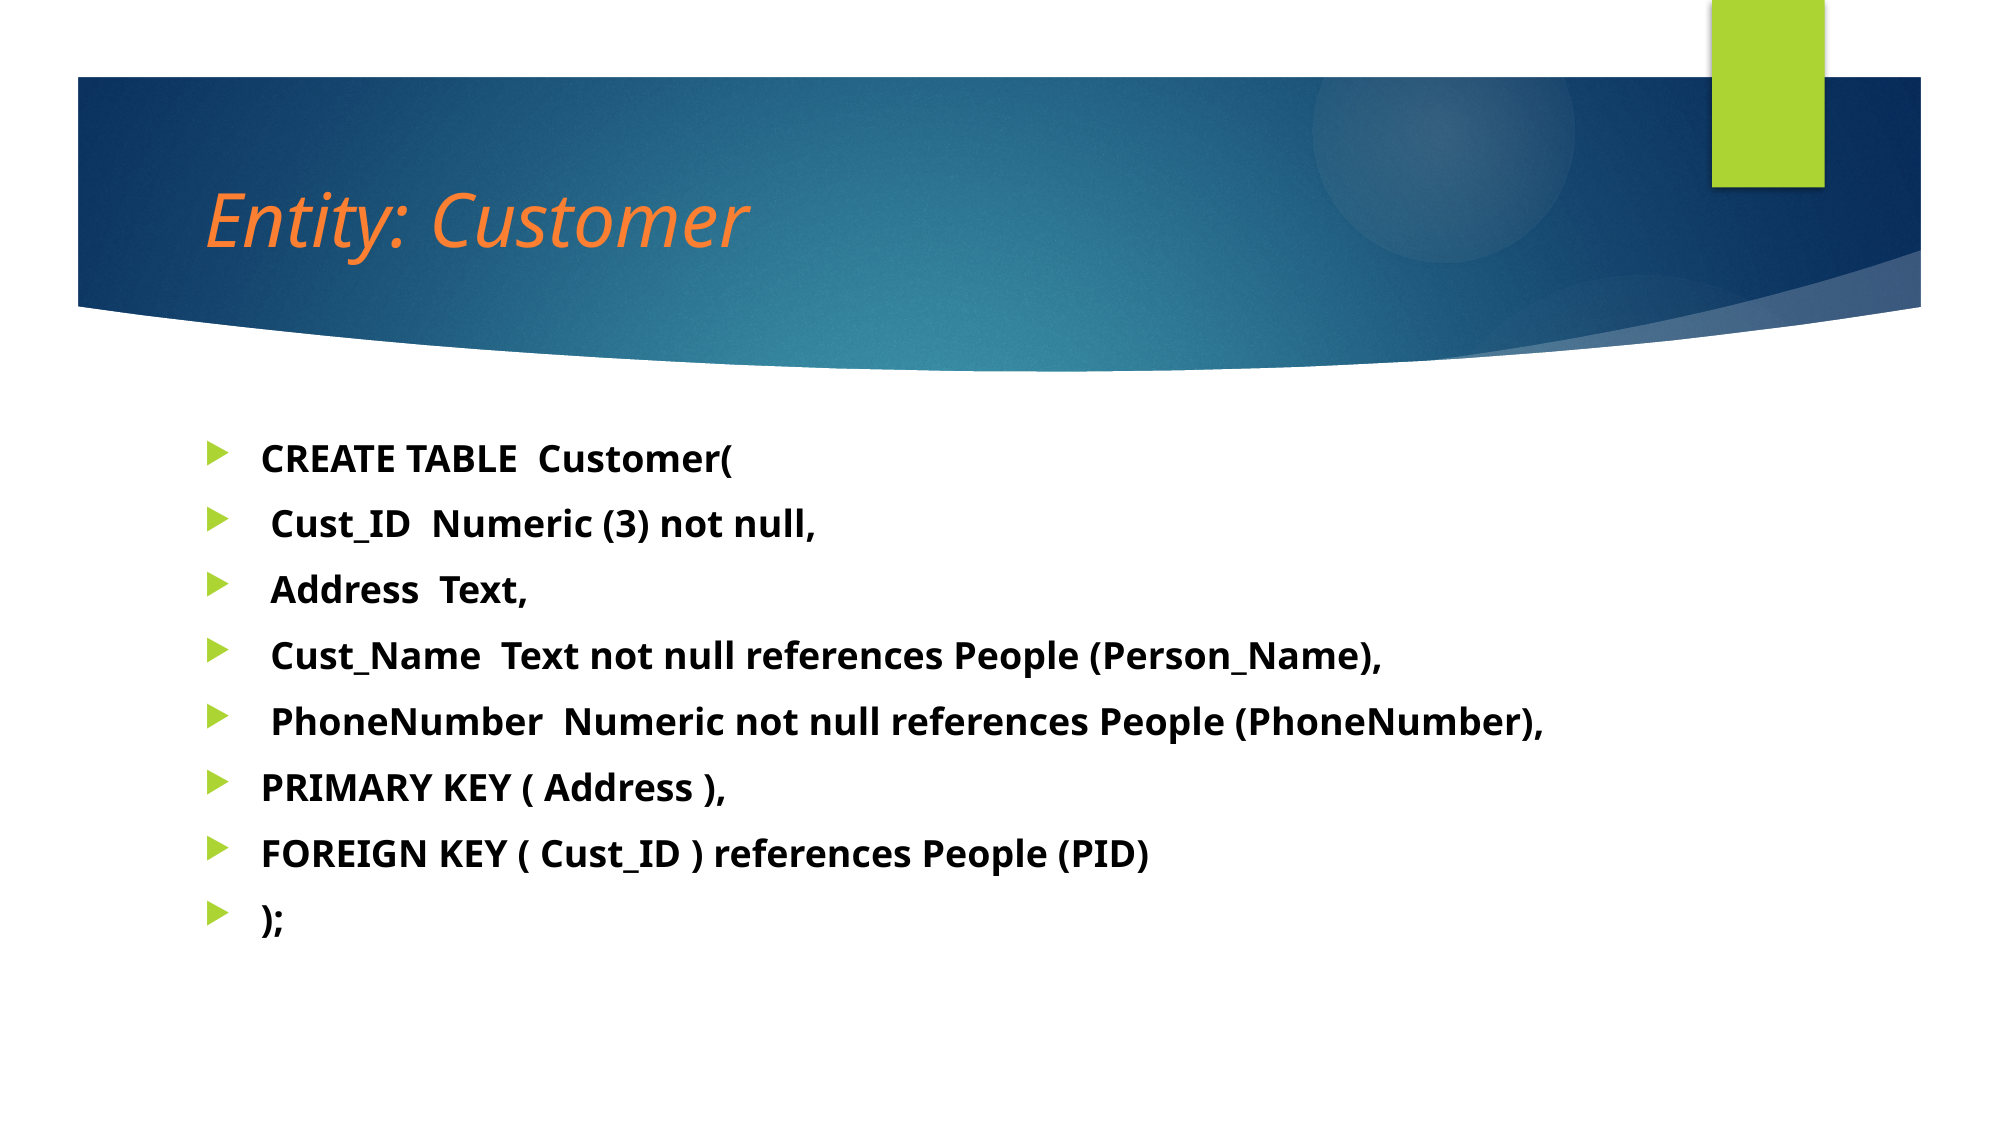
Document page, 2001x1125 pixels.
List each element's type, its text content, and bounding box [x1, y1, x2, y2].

title Entity: Customer [189, 159, 1627, 276]
list CREATE TABLE Customer( Cust_ID Numeric (3) not null, Address Text, Cust_Name Text not null references People (Person_Name), PhoneNumber Numeric not null references People (PhoneNumber), PRIMARY KEY ( Address ), FOREIGN KEY ( Cust_ID ) references People (PID) ); [189, 427, 1627, 988]
